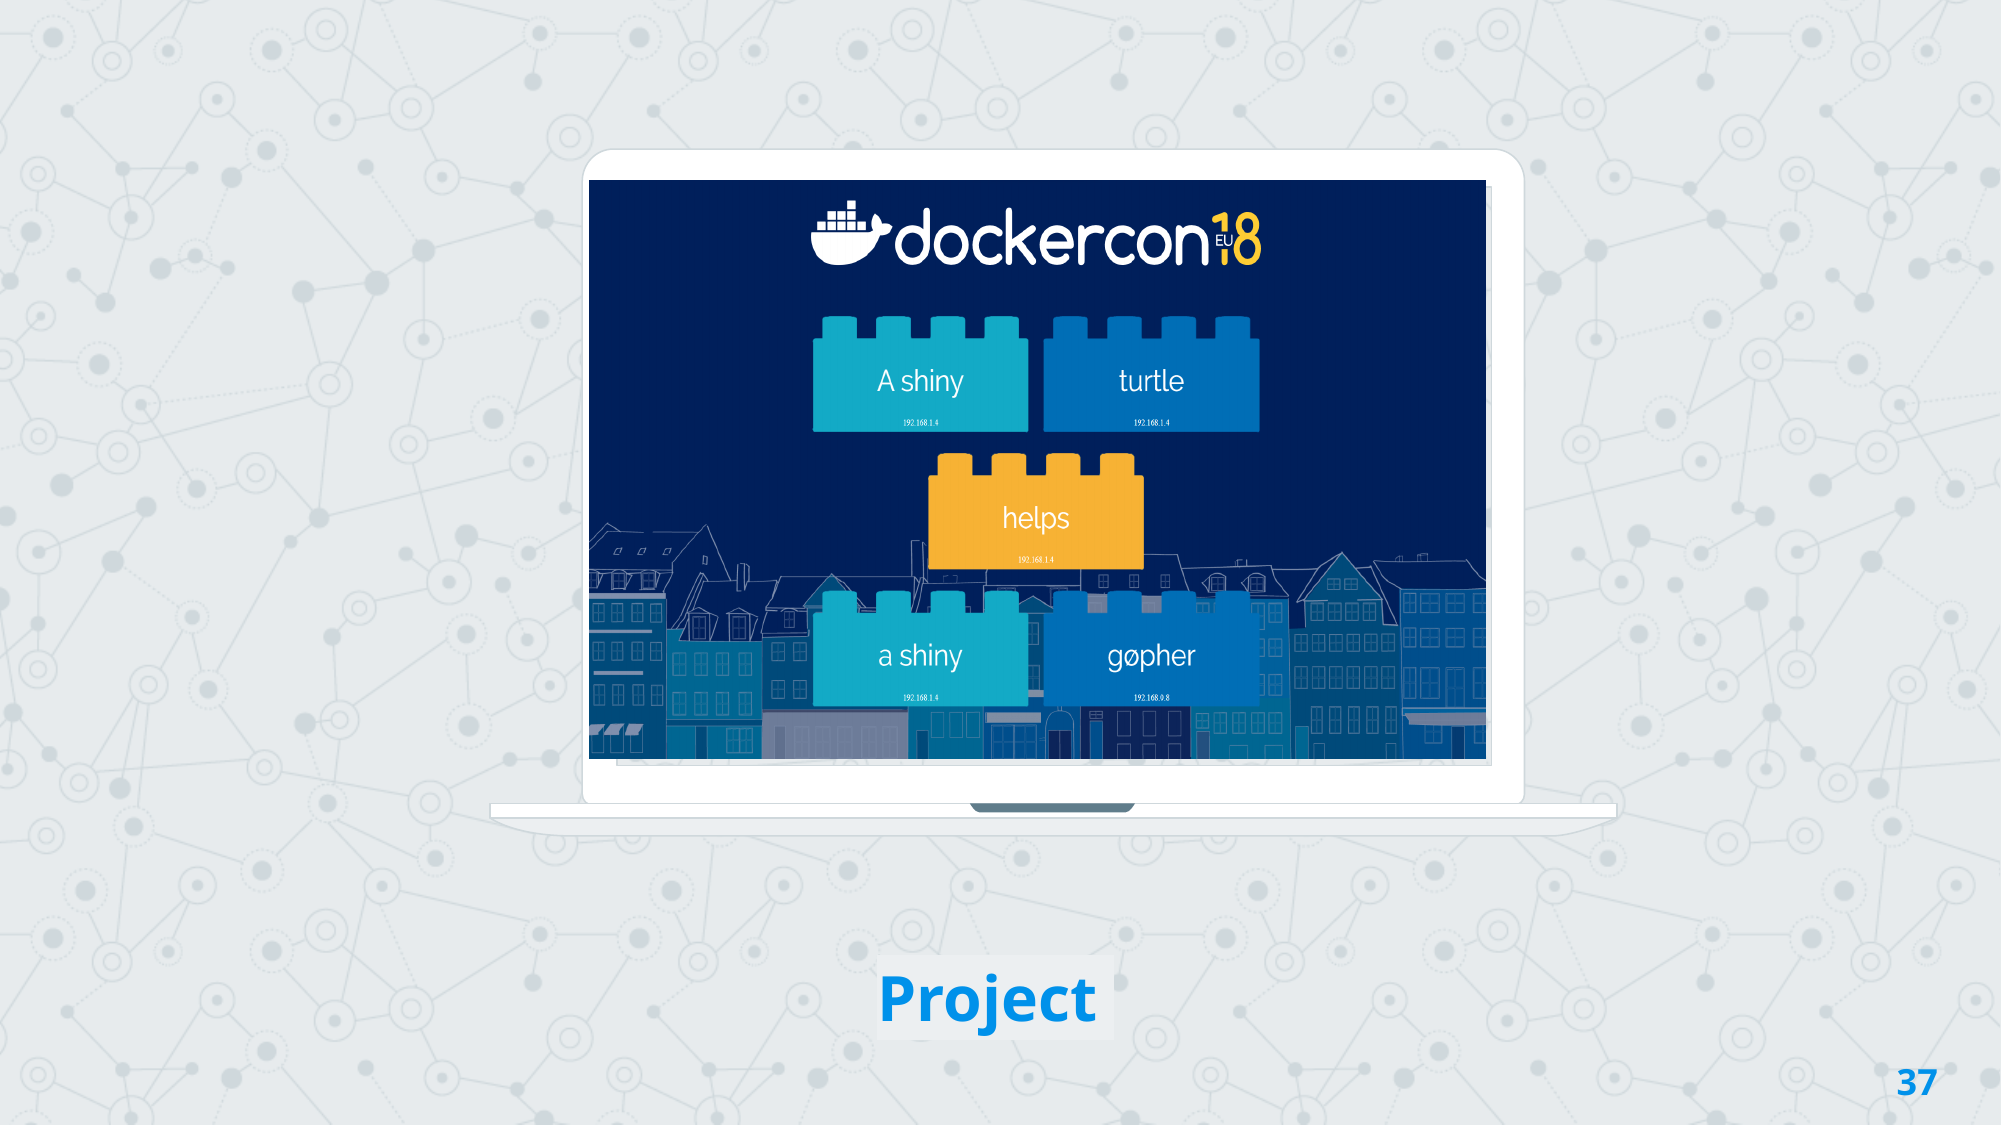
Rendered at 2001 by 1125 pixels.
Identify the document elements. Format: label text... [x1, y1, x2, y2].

list Project [99, 694, 1892, 1055]
picture [1197, 732, 1209, 759]
picture [589, 180, 1486, 759]
slide_number 37 [1838, 1038, 1959, 1125]
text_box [489, 148, 1618, 837]
picture [917, 731, 928, 759]
